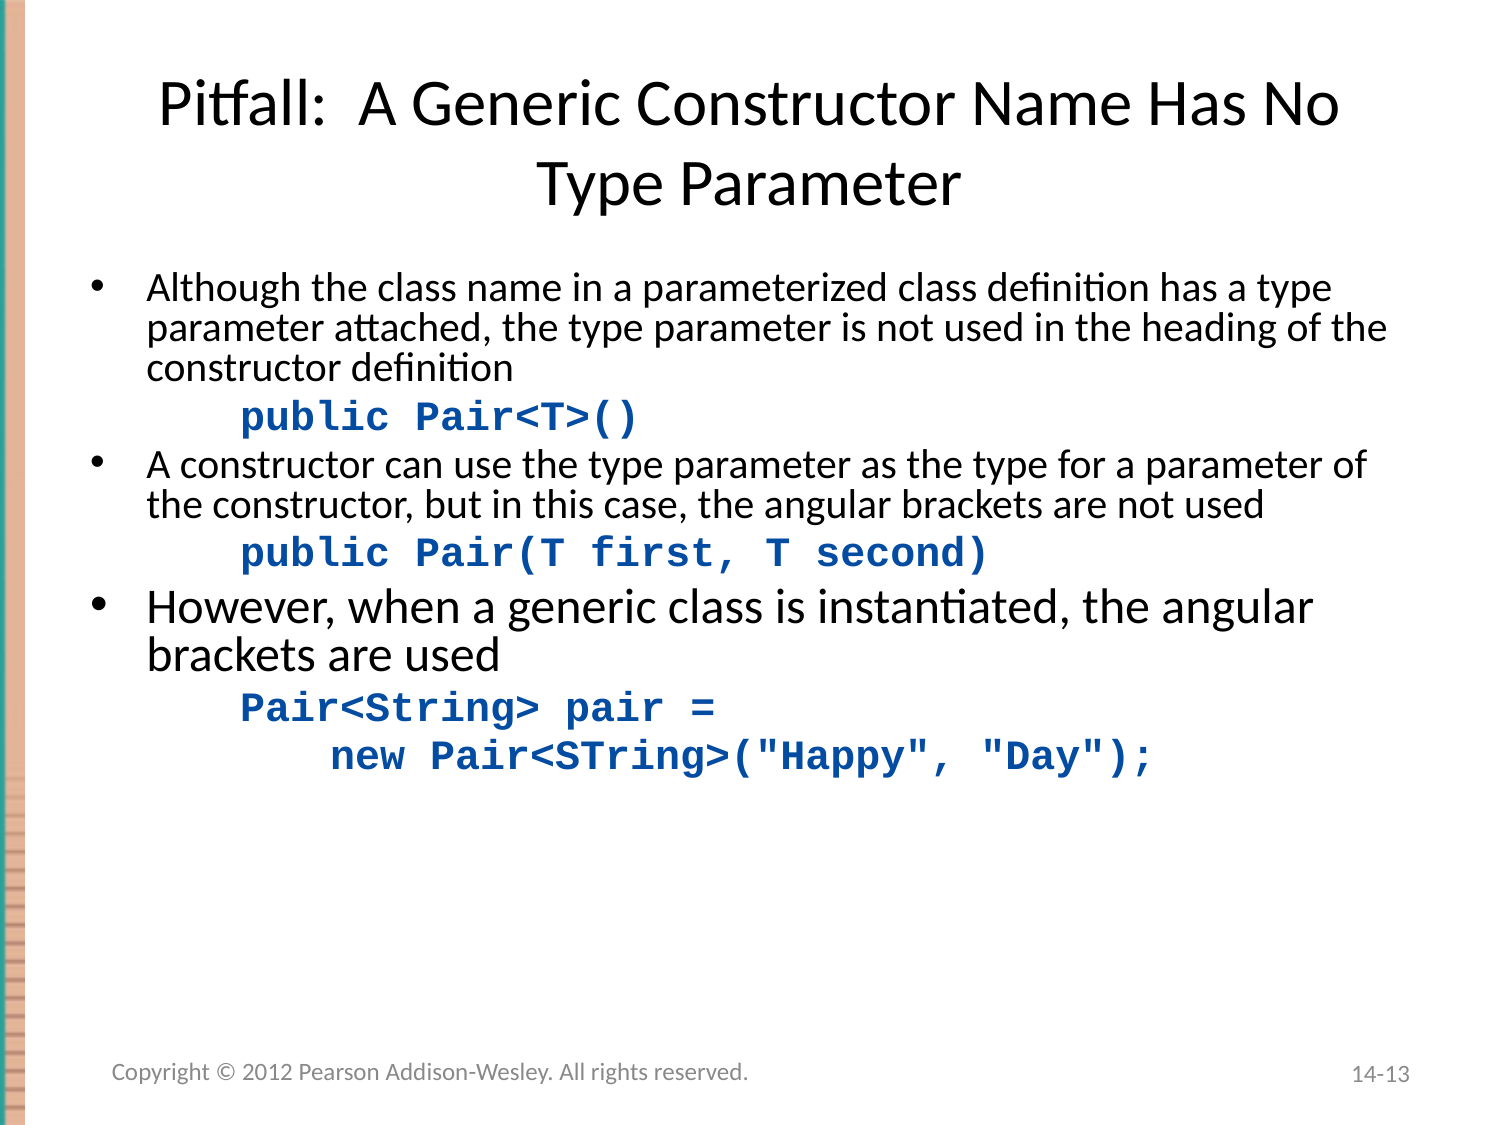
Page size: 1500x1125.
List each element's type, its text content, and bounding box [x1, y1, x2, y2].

title Pitfall: A Generic Constructor Name Has No Type Parameter [74, 44, 1426, 233]
list Although the class name in a parameterized class definition has a type parameter attached, the type parameter is not used in the heading of the constructor definition public Pair<T>() A constructor can use the type parameter as the type for a parameter of the constructor, but in this case, the angular brackets are not used public Pair(T first, T second) However, when a generic class is instantiated, the angular brackets are used Pair<String> pair = new Pair<STring>("Happy", "Day"); [74, 262, 1426, 1006]
footer Copyright © 2012 Pearson Addison-Wesley. All rights reserved. [75, 1040, 788, 1100]
slide_number 14-13 [1074, 1042, 1425, 1103]
picture [0, 0, 25, 1125]
